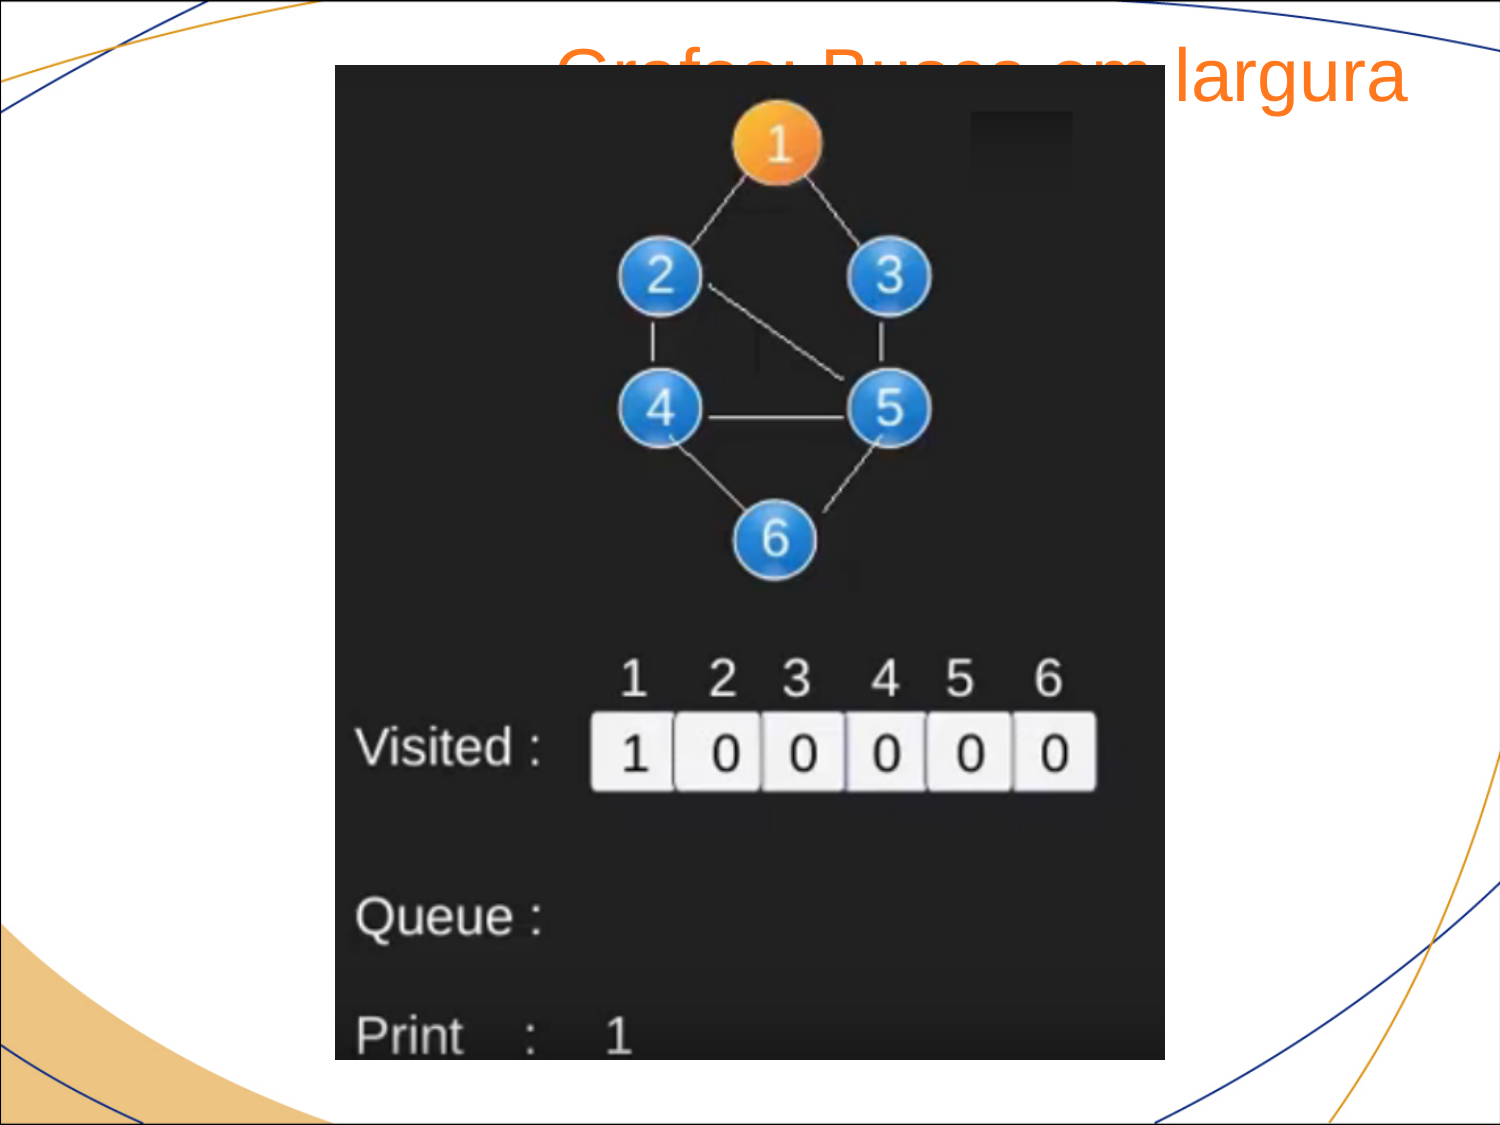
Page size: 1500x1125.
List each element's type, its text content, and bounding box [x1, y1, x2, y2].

text_box Grafos: Busca em largura [53, 19, 1424, 124]
picture [0, 0, 1500, 1125]
